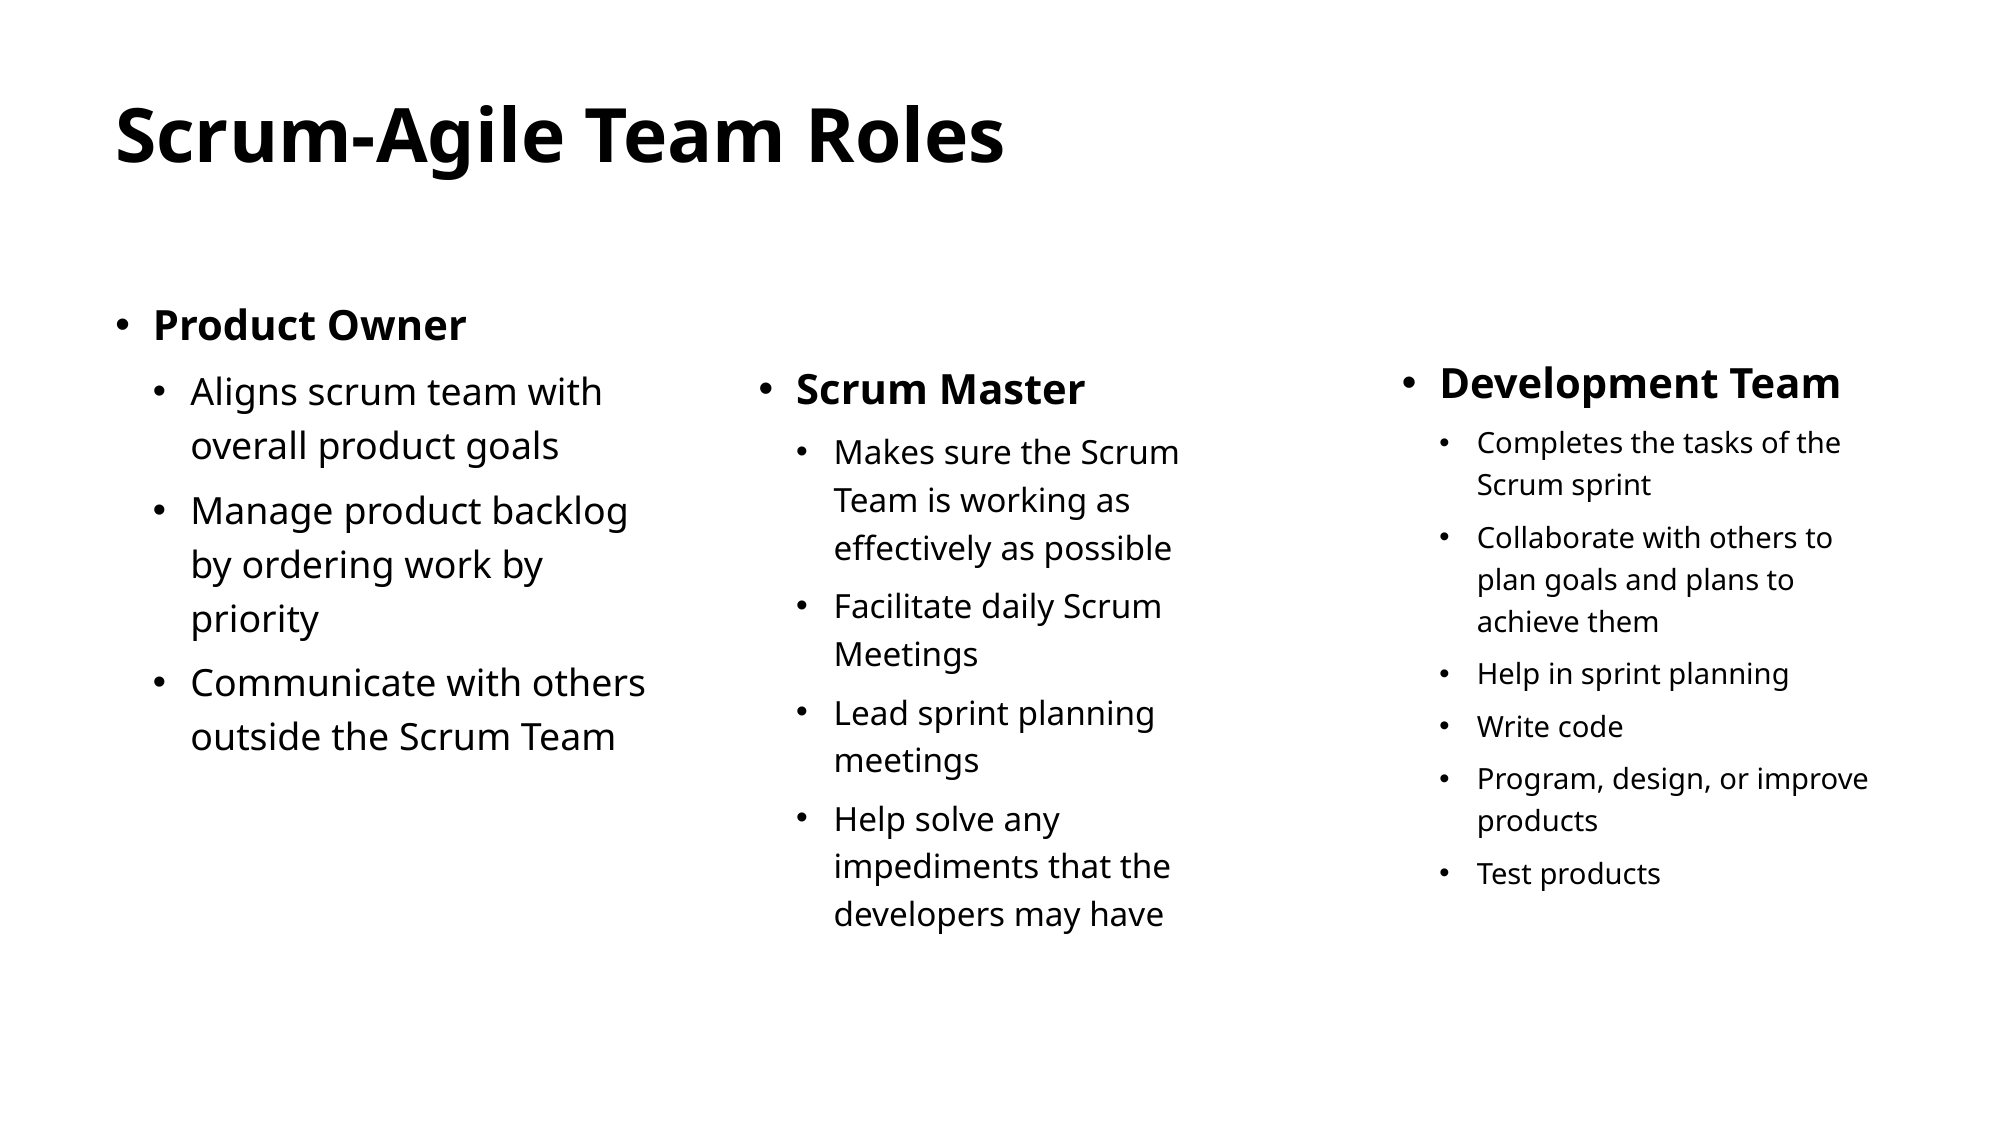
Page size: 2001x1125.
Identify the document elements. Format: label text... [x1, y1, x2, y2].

title Scrum-Agile Team Roles [100, 90, 1849, 276]
list Product Owner Aligns scrum team with overall product goals Manage product backlog by ordering work by priority Communicate with others outside the Scrum Team Scrum Master Makes sure the Scrum Team is working as effectively as possible Facilitate daily Scrum Meetings Lead sprint planning meetings Help solve any impediments that the developers may have Development Team Completes the tasks of the Scrum sprint Collaborate with others to plan goals and plans to achieve them Help in sprint planning Write code Program, design, or improve products Test products [100, 281, 1888, 1035]
